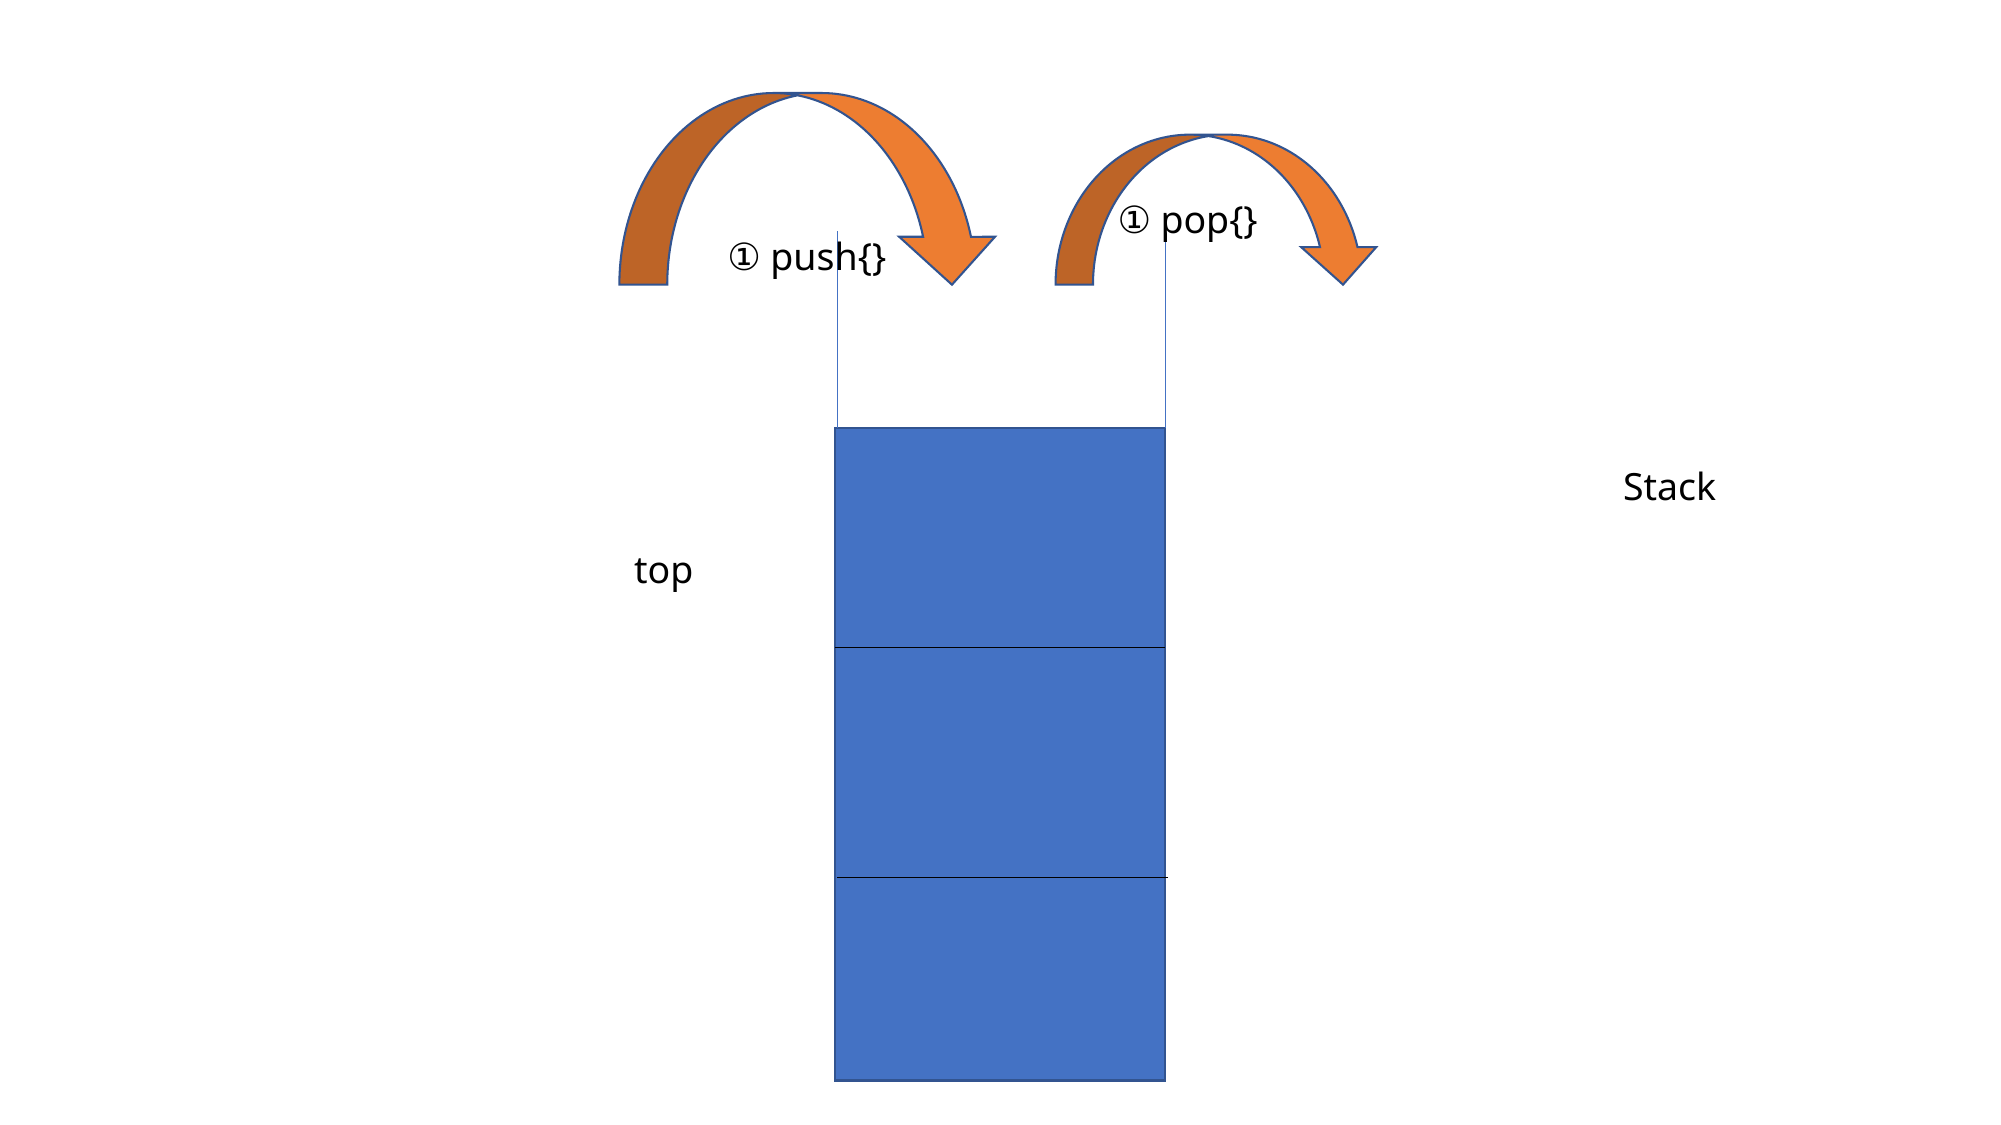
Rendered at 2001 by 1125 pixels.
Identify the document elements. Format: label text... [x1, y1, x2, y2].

text_box ① push{} [712, 225, 950, 285]
text_box [1054, 133, 1379, 287]
text_box ① pop{} [1102, 188, 1282, 249]
text_box Stack [1608, 455, 1767, 561]
text_box [618, 91, 998, 287]
text_box [834, 648, 1166, 1082]
text_box [834, 427, 1166, 647]
text_box top [619, 538, 778, 599]
